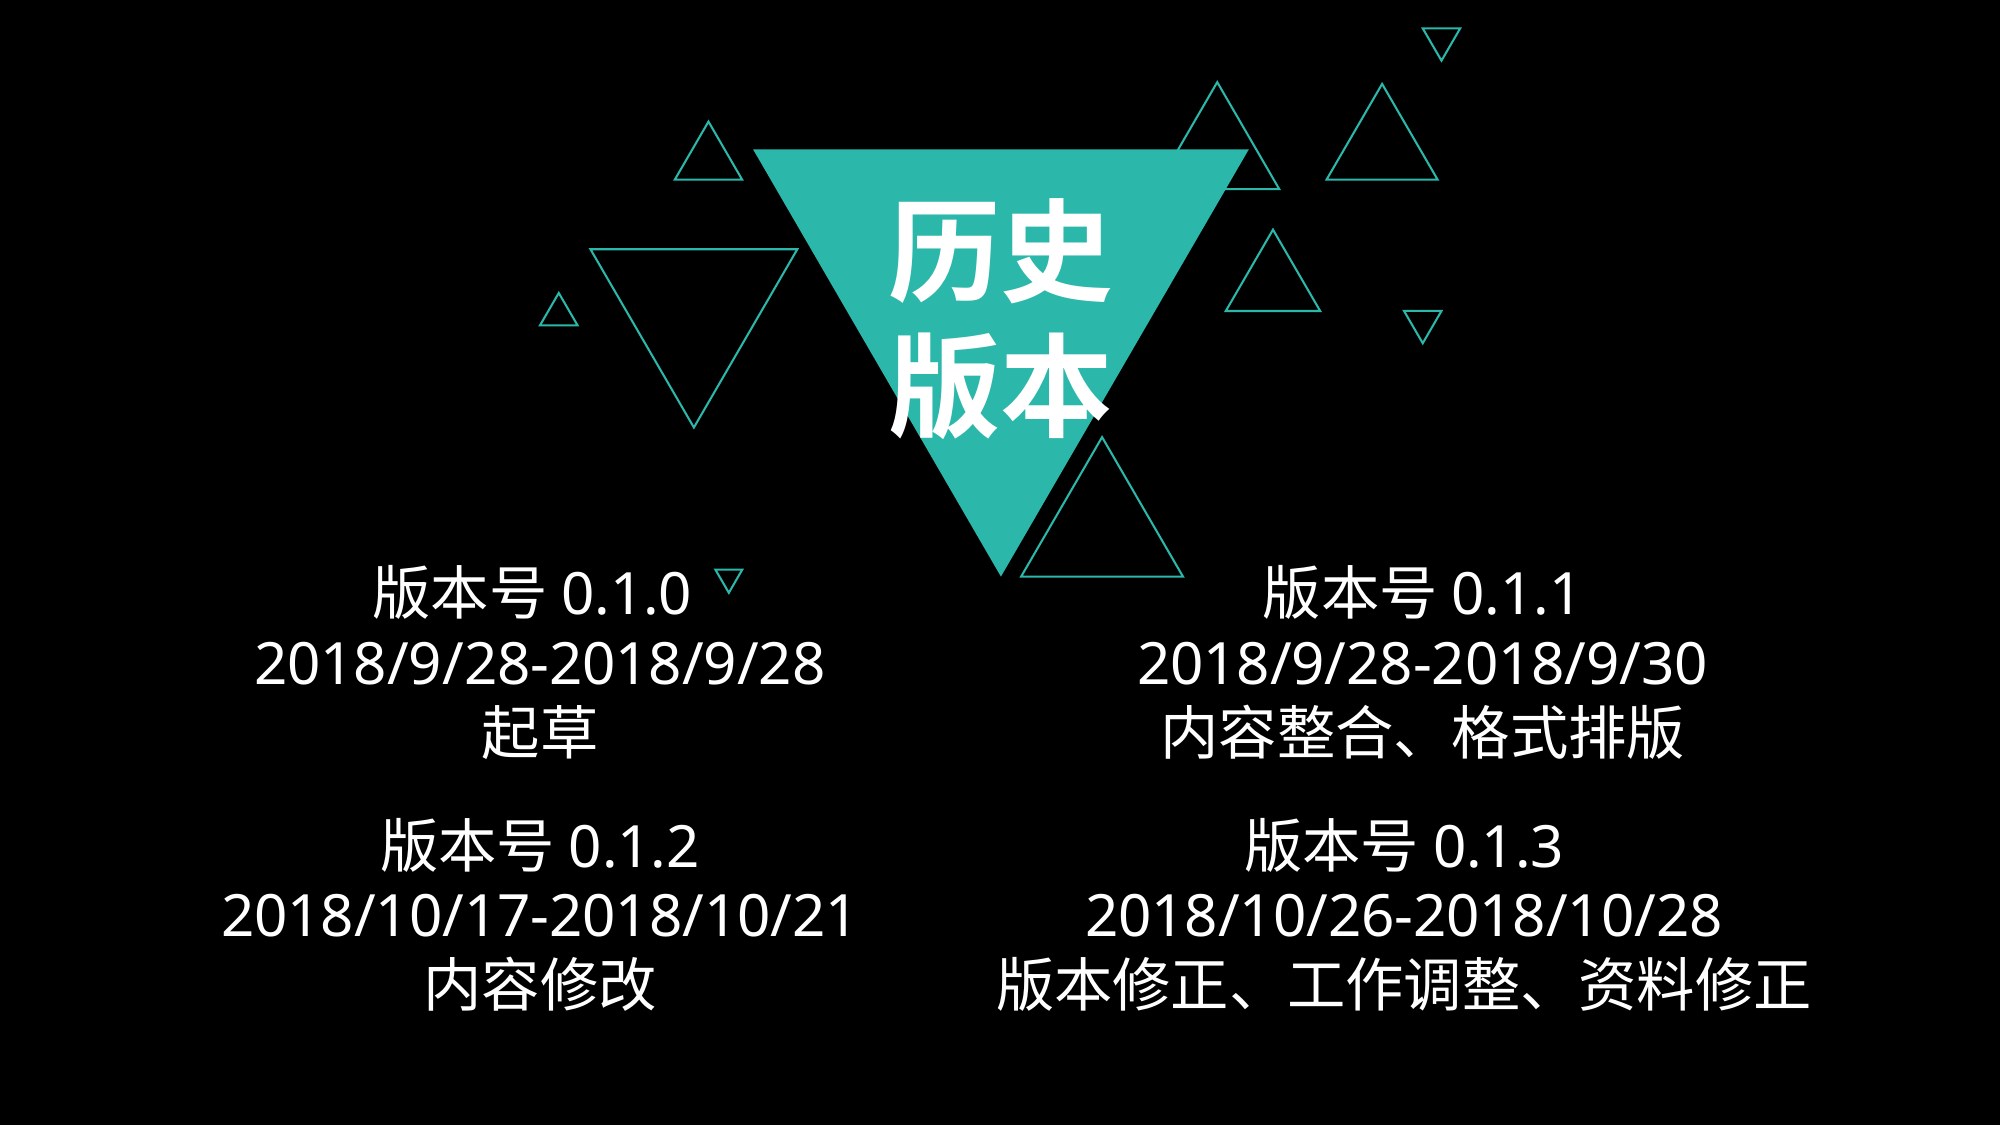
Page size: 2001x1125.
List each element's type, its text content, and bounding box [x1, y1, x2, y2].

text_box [540, 28, 1461, 593]
text_box 版本号0.1.1 2018/9/28-2018/9/30 内容整合、格式排版 [996, 548, 1850, 774]
text_box 版本号0.1.2 2018/10/17-2018/10/21 内容修改 [113, 801, 967, 1026]
text_box 版本号0.1.0 2018/9/28-2018/9/28 起草 [113, 548, 967, 774]
text_box 版本号0.1.3 2018/10/26-2018/10/28 版本修正、工作调整、资料修正 [977, 801, 1831, 1026]
